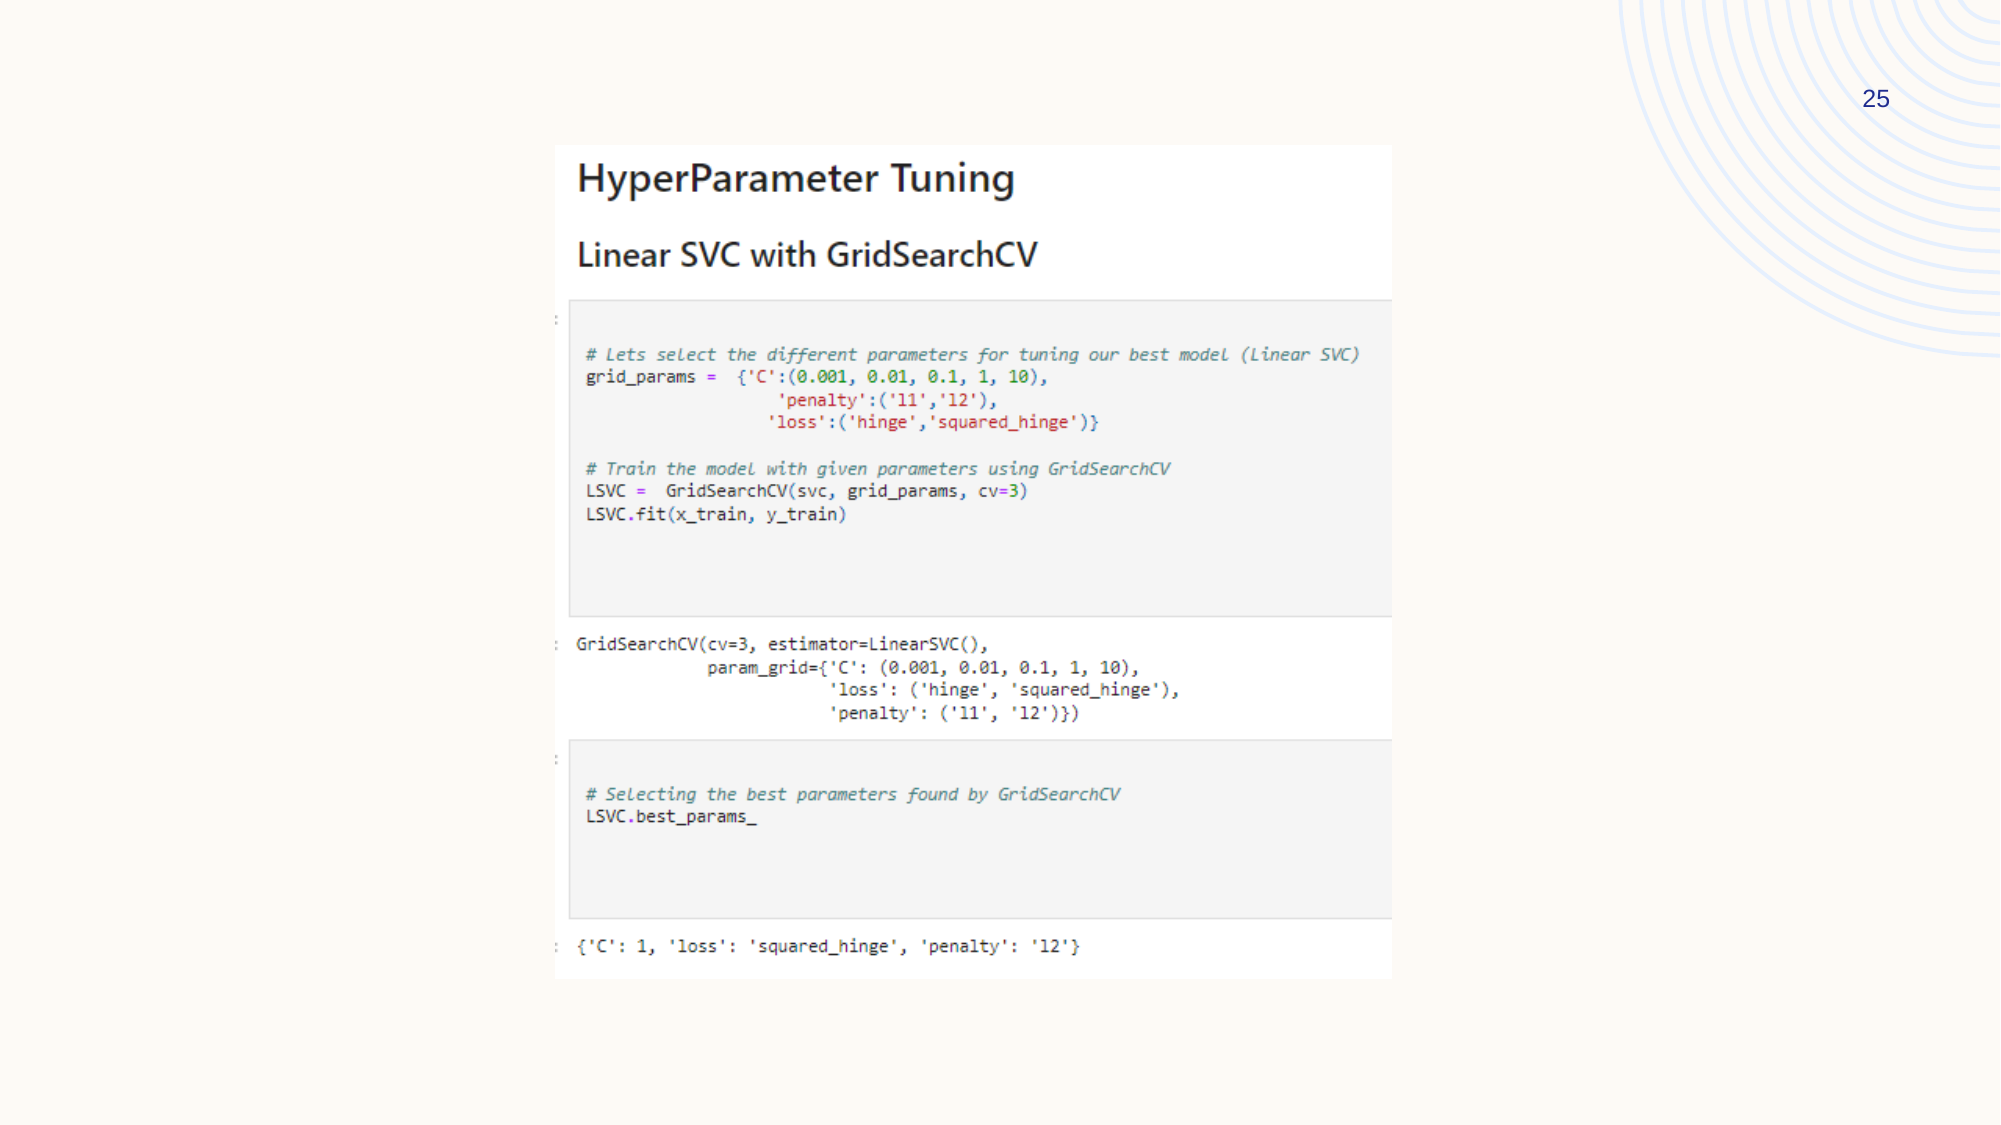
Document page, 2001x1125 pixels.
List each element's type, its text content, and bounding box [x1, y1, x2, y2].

picture [555, 145, 1392, 979]
slide_number 25 [1795, 75, 1958, 120]
